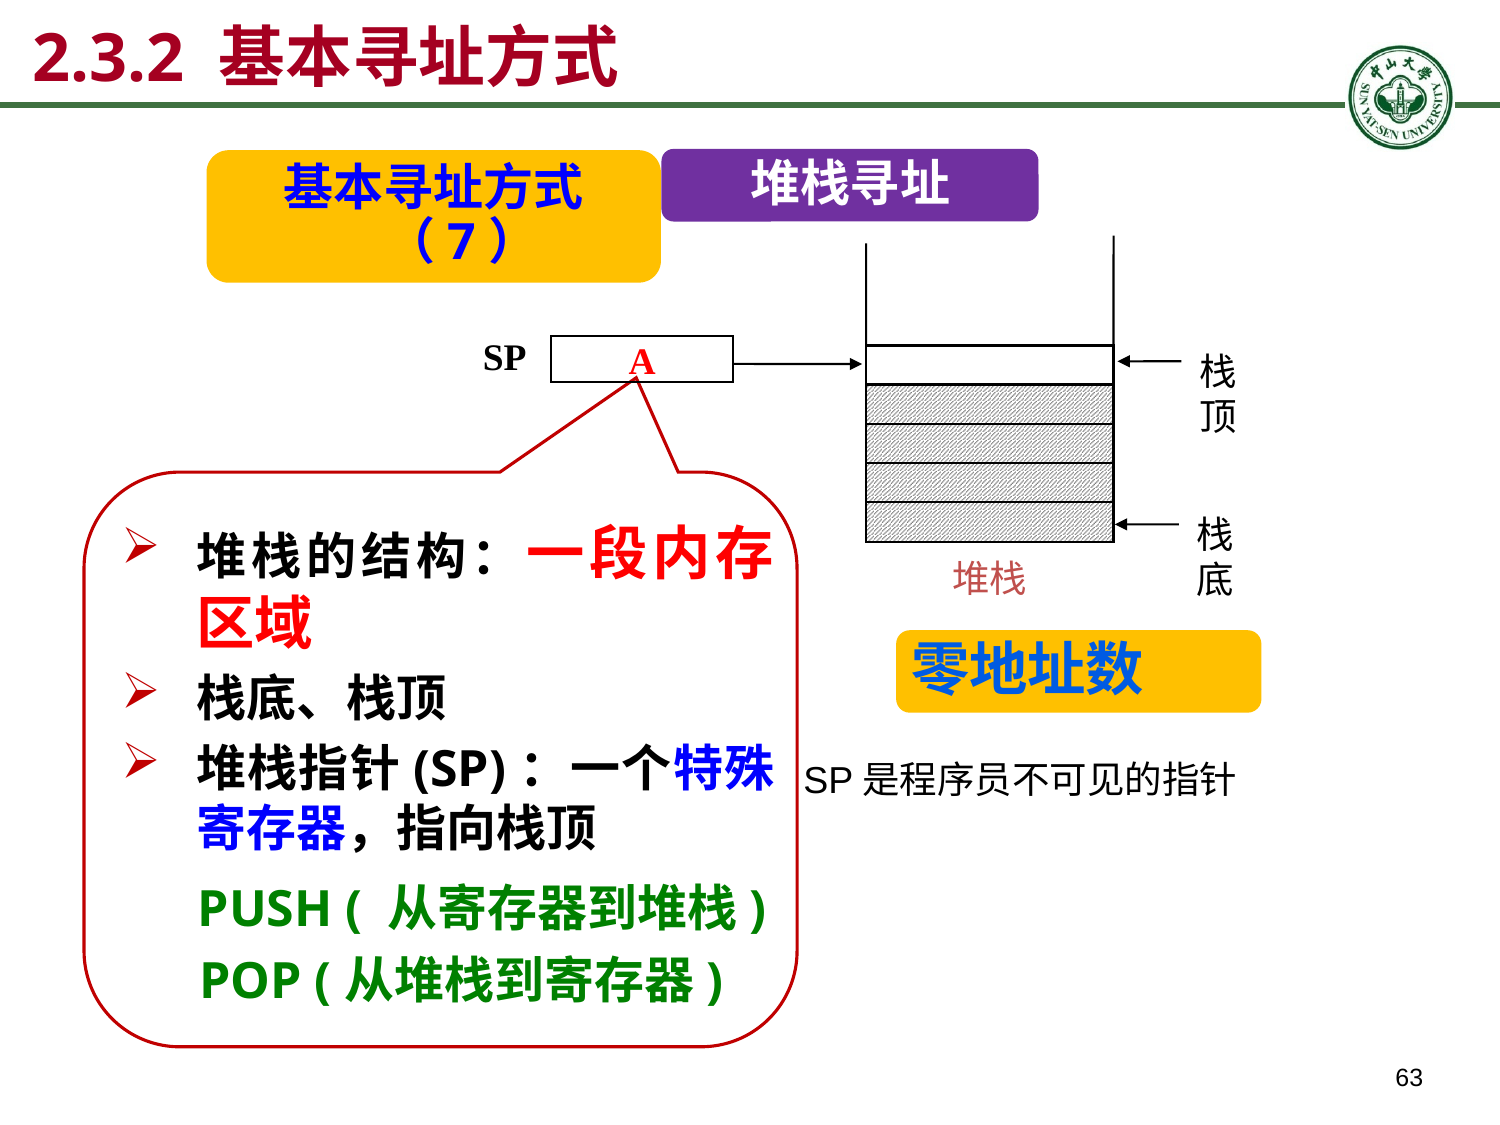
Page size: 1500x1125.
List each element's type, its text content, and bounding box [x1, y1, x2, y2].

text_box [458, 327, 860, 385]
text_box 堆栈的结构：一段内存区域 栈底、栈顶 堆栈指针(SP)：一个特殊寄存器，指向栈顶 PUSH ( 从寄存器到堆栈) POP (从堆栈到寄存器) [110, 510, 786, 917]
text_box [1119, 505, 1262, 609]
picture [1345, 42, 1455, 152]
text_box 2.3.2 基本寻址方式 [17, 7, 1368, 112]
text_box 零地址数 [896, 630, 1262, 713]
text_box 堆栈寻址 [661, 148, 1039, 222]
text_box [865, 235, 1114, 607]
text_box 基本寻址方式（7） [206, 150, 661, 283]
text_box SP是程序员不可见的指针 [788, 748, 1253, 809]
text_box [84, 391, 798, 1047]
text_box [1119, 342, 1264, 446]
